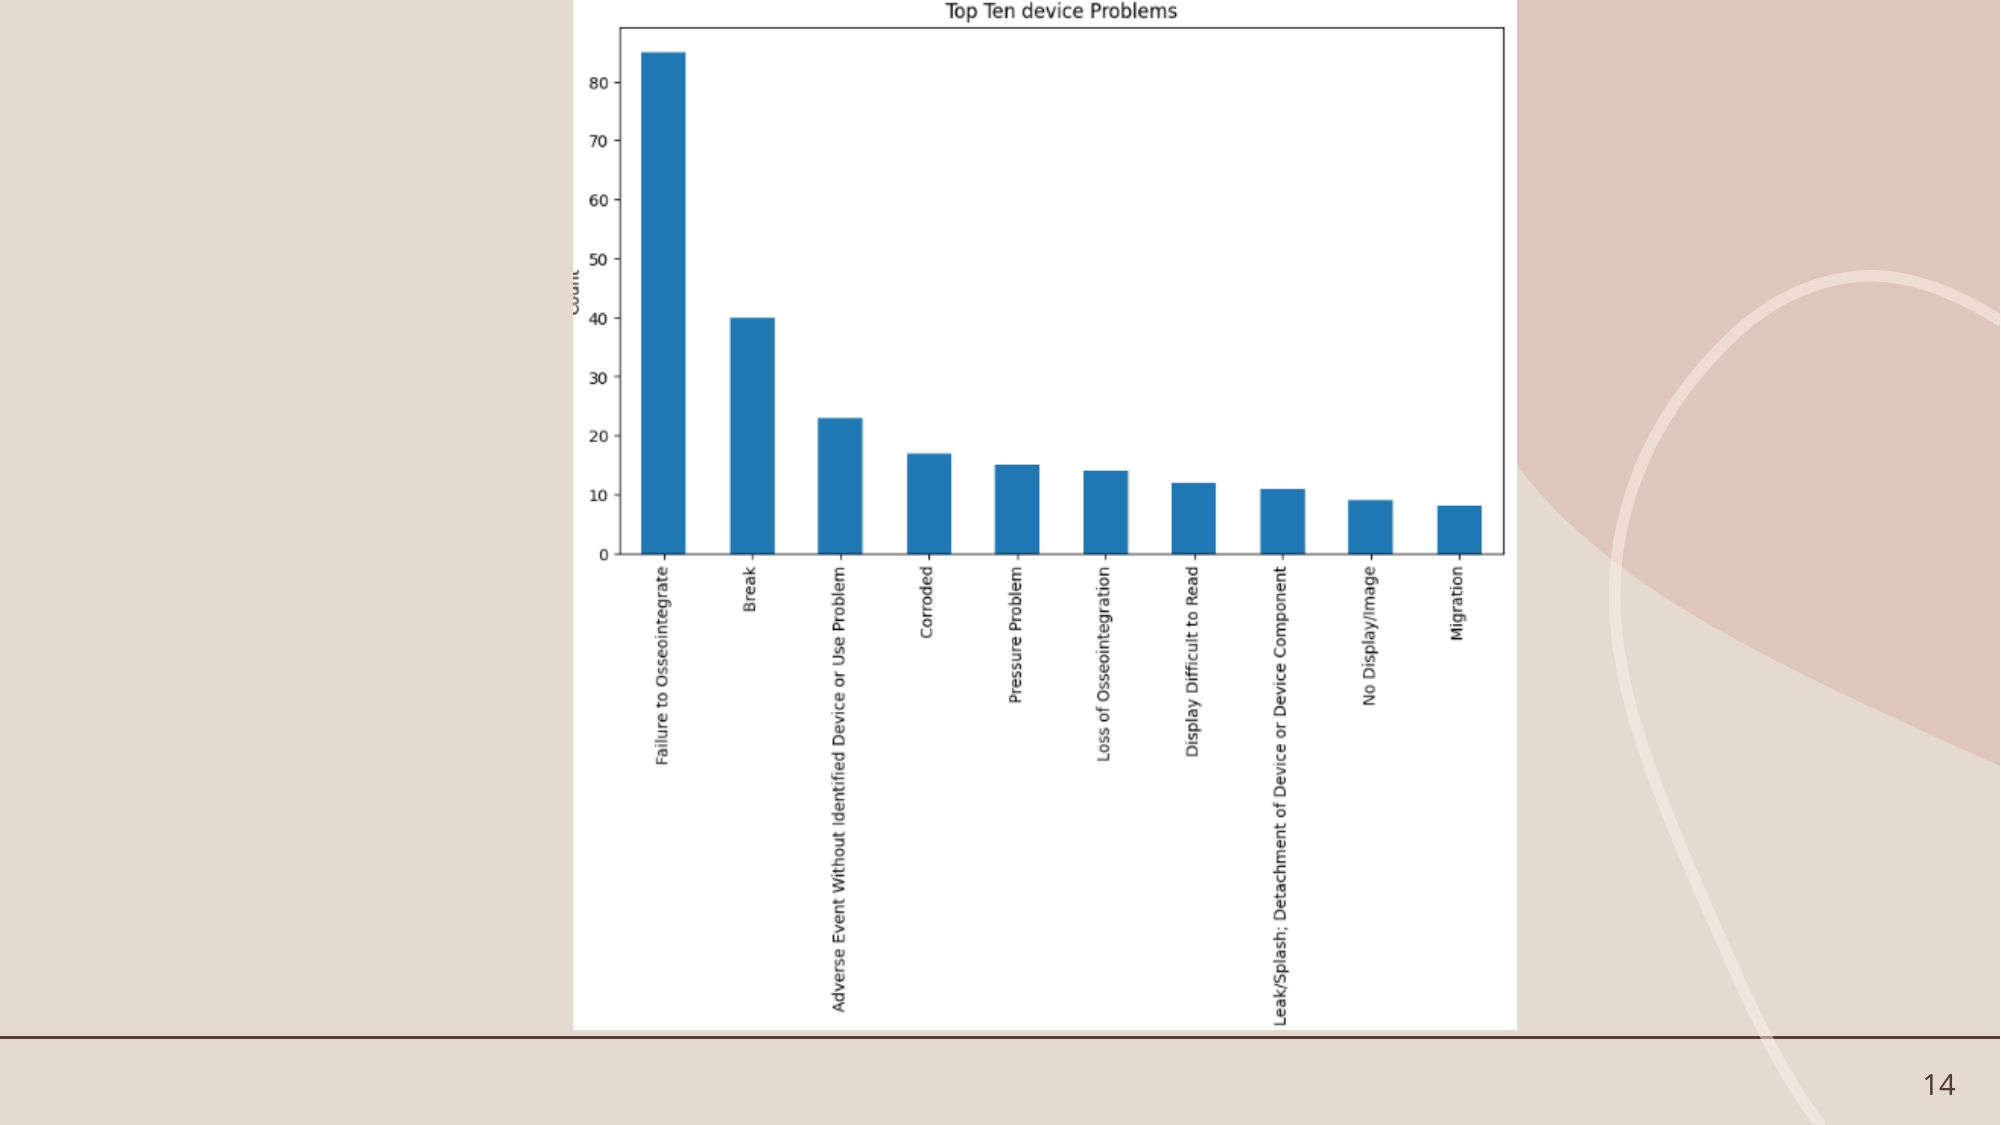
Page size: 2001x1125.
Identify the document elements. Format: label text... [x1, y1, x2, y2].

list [573, 0, 1517, 1030]
slide_number 14 [1808, 1060, 1971, 1112]
